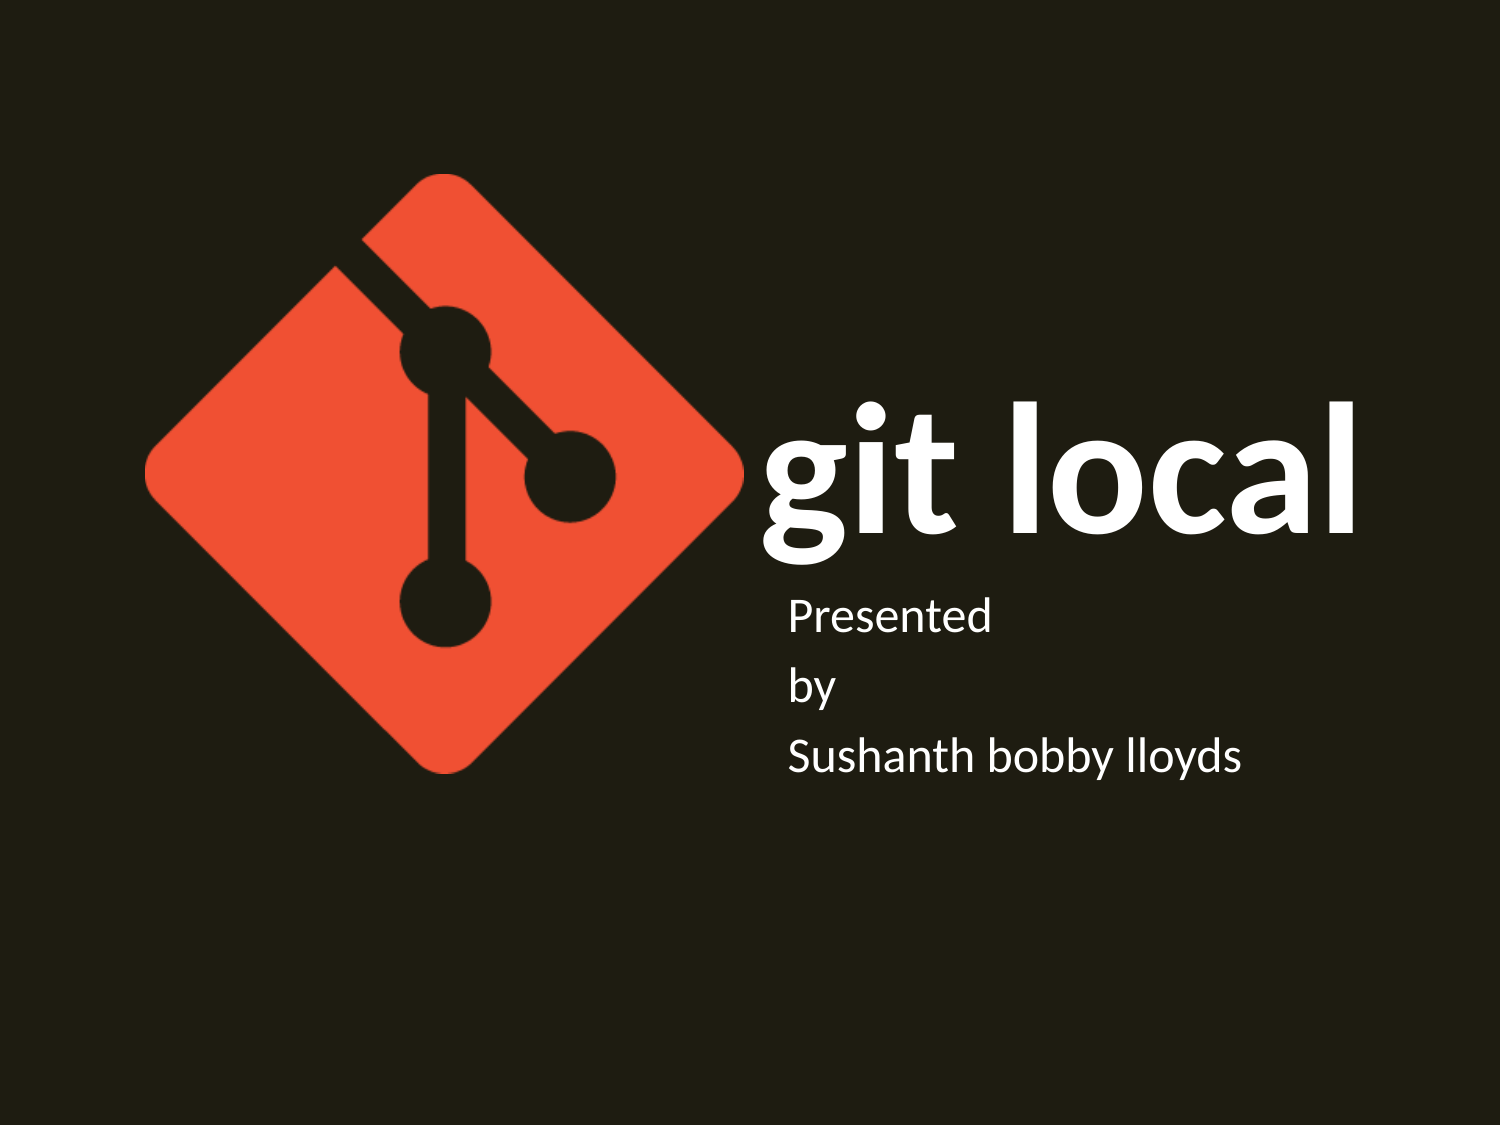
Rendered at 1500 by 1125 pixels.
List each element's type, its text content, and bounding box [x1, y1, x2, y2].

picture [145, 174, 745, 774]
subtitle Presented by Sushanth bobby lloyds [772, 575, 1263, 863]
title git local [748, 337, 1475, 579]
